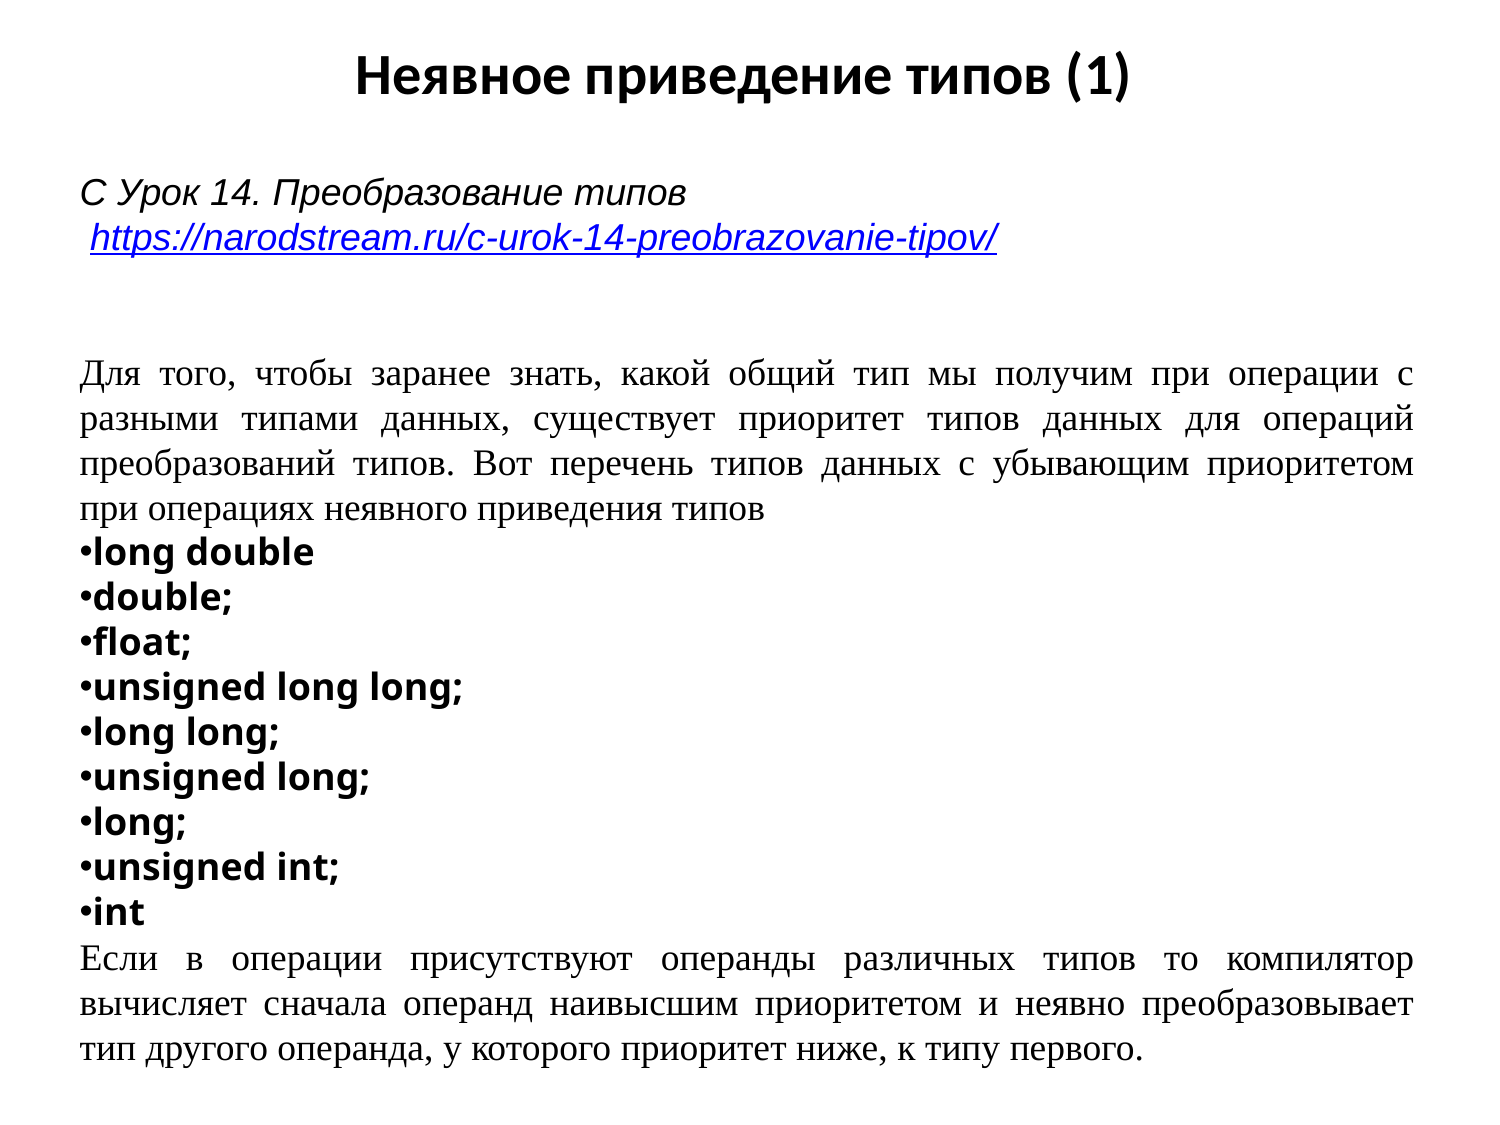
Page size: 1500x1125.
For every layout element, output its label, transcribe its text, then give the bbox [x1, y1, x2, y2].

text_box C Урок 14. Преобразование типов https://narodstream.ru/c-urok-14-preobrazovanie-tipov/ Для того, чтобы заранее знать, какой общий тип мы получим при операции с разными типами данных, существует приоритет типов данных для операций преобразований типов. Вот перечень типов данных с убывающим приоритетом при операциях неявного приведения типов long double double; float; unsigned long long; long long; unsigned long; long; unsigned int; int Если в операции присутствуют операнды различных типов то компилятор вычисляет сначала операнд наивысшим приоритетом и неявно преобразовывает тип другого операнда, у которого приоритет ниже, к типу первого. [64, 160, 1431, 1076]
title Неявное приведение типов (1) [29, 19, 1459, 124]
